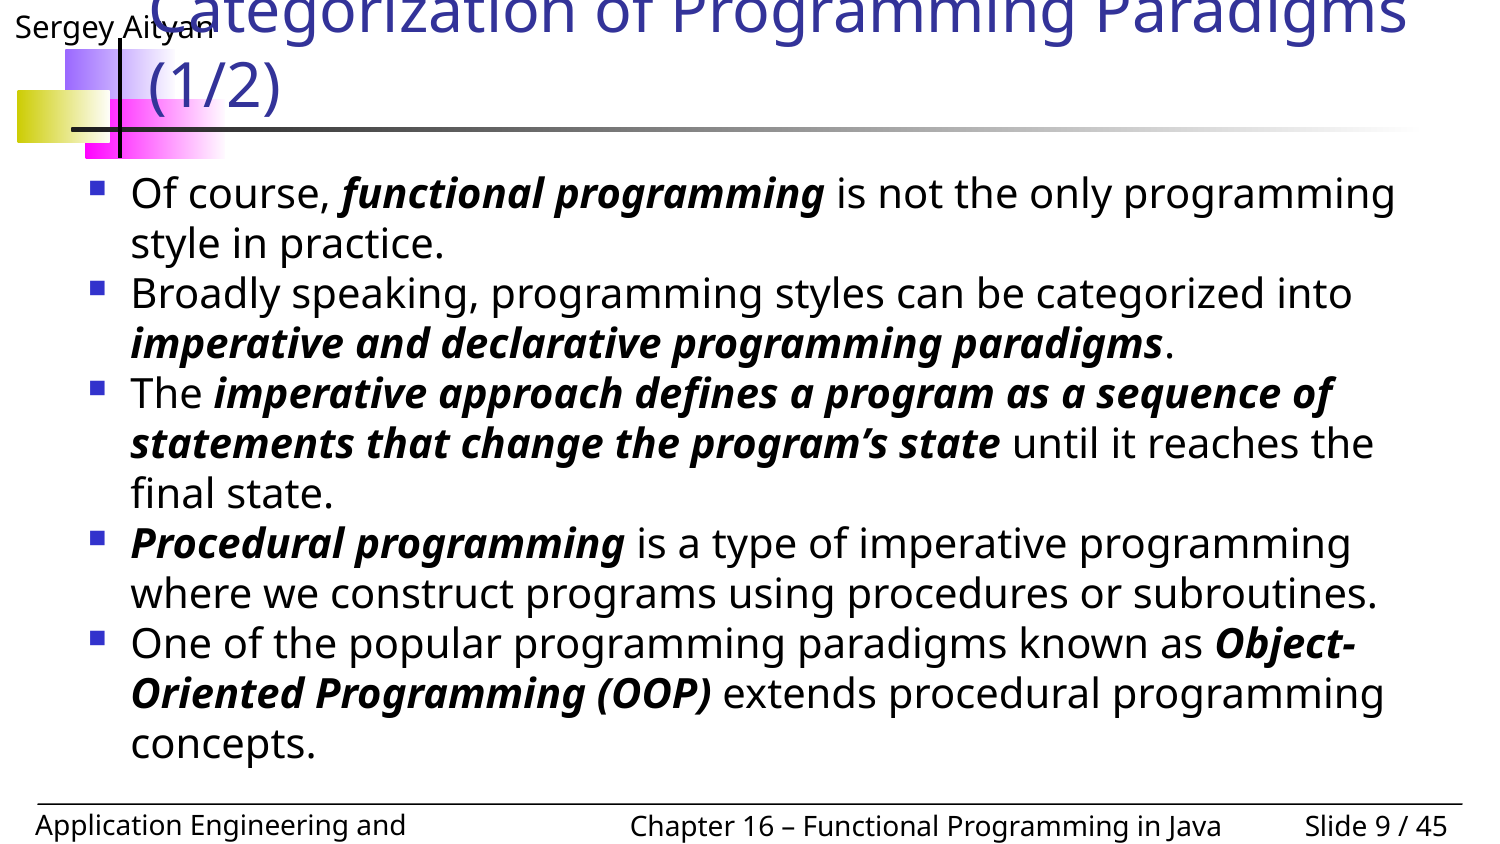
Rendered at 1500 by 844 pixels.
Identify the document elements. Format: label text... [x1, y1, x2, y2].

title Categorization of Programming Paradigms (1/2) [133, 46, 1488, 128]
list Of course, functional programming is not the only programming style in practice. Broadly speaking, programming styles can be categorized into imperative and declarative programming paradigms. The imperative approach defines a program as a sequence of statements that change the program’s state until it reaches the final state. Procedural programming is a type of imperative programming where we construct programs using procedures or subroutines. One of the popular programming paradigms known as Object-Oriented Programming (OOP) extends procedural programming concepts. [73, 159, 1427, 727]
